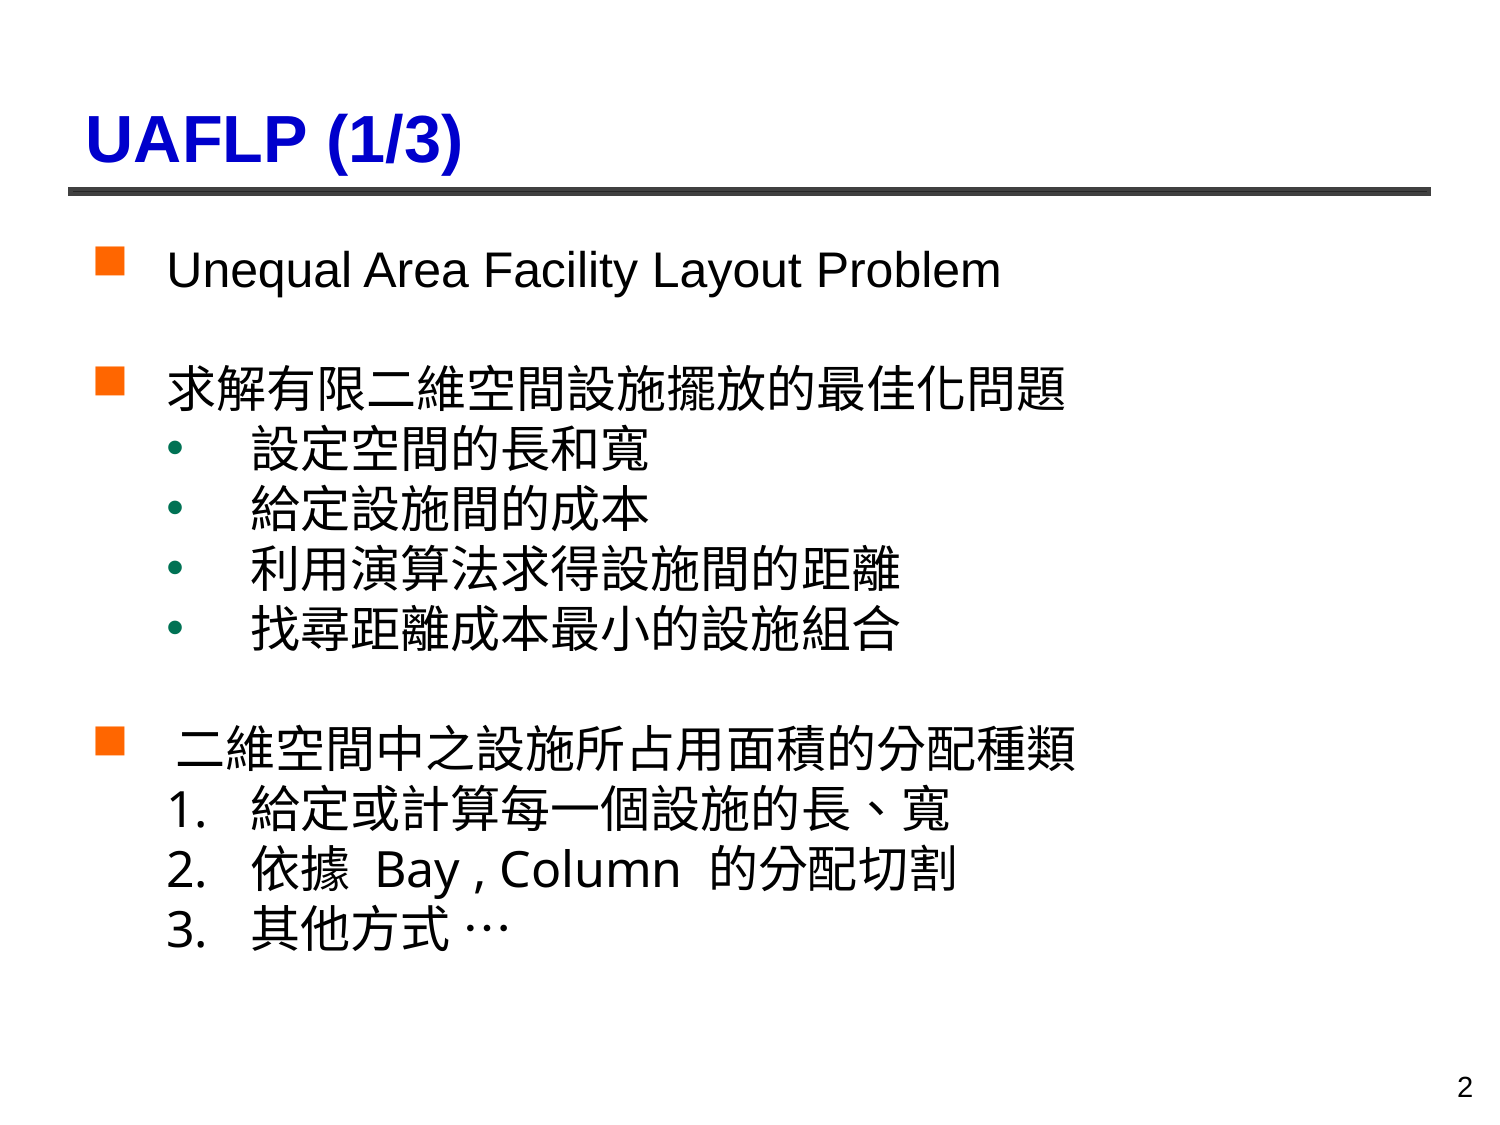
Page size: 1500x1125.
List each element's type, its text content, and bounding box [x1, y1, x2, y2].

slide_number 2 [1192, 1051, 1489, 1111]
text_box Unequal Area Facility Layout Problem 求解有限二維空間設施擺放的最佳化問題 設定空間的長和寬 給定設施間的成本 利用演算法求得設施間的距離 找尋距離成本最小的設施組合 二維空間中之設施所占用面積的分配種類 給定或計算每一個設施的長、寬 依據 Bay , Column 的分配切割 其他方式 … [76, 196, 1435, 1035]
title UAFLP (1/3) [70, 17, 1430, 184]
